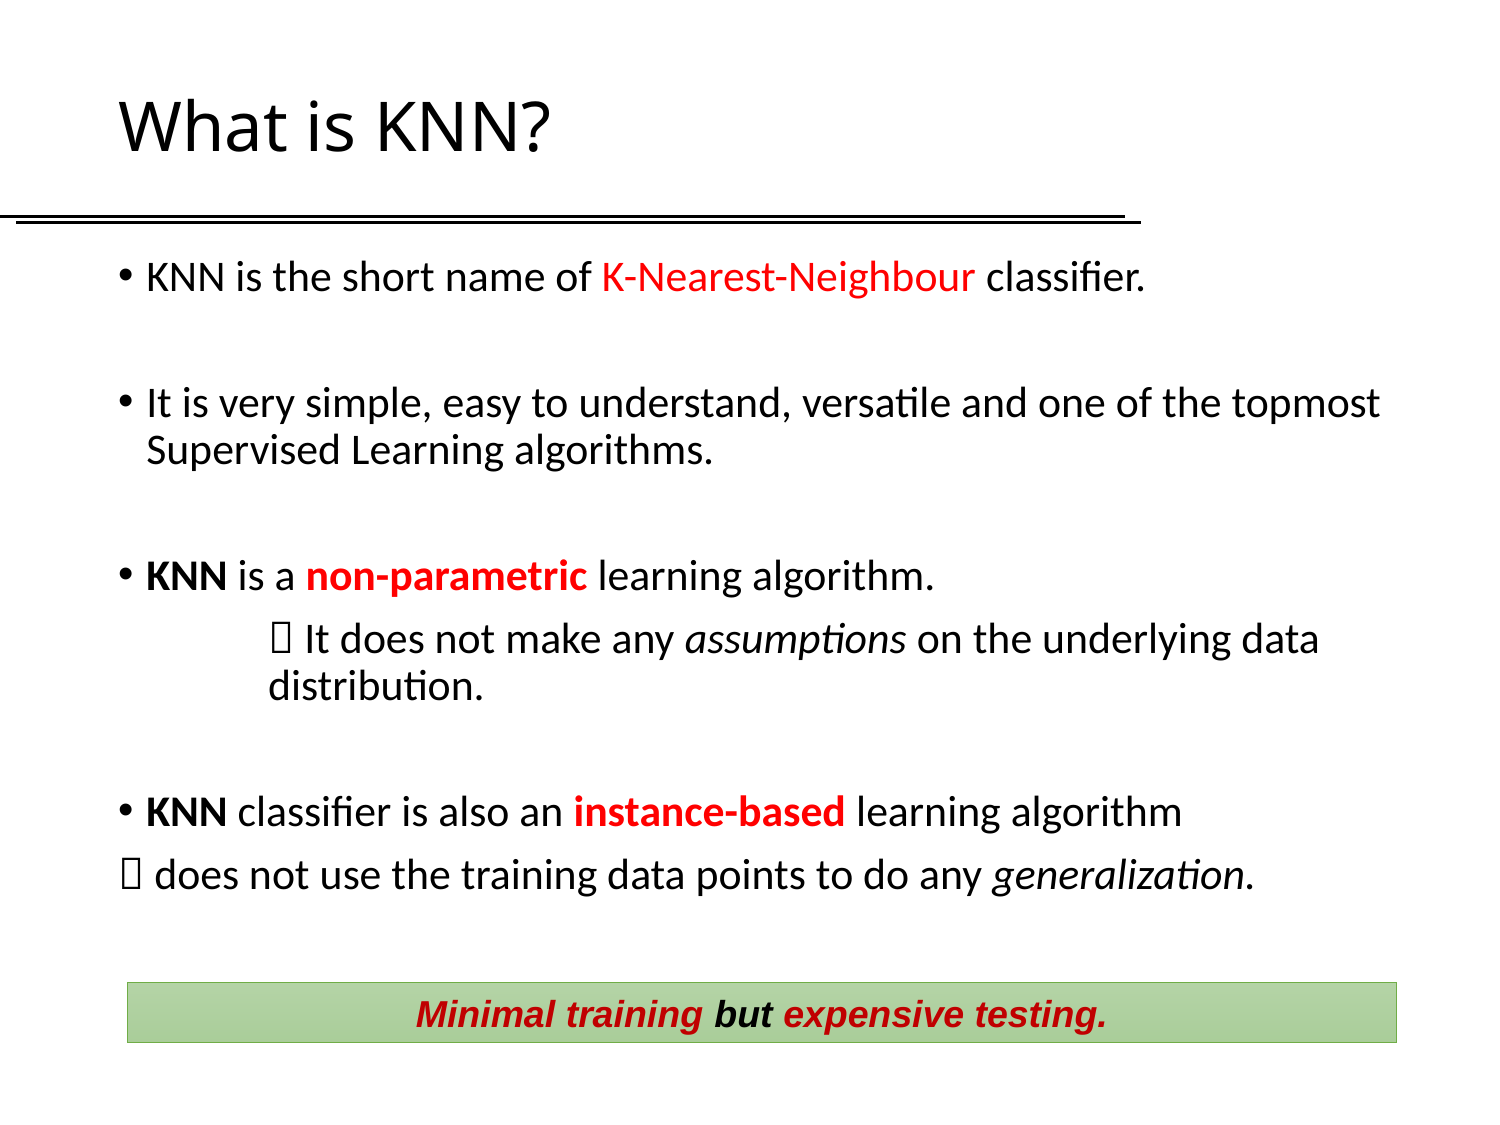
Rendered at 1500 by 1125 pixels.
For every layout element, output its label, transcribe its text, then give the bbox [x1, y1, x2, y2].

title What is KNN? [103, 59, 1397, 199]
list KNN is the short name of K-Nearest-Neighbour classifier. It is very simple, easy to understand, versatile and one of the topmost Supervised Learning algorithms. KNN is a non-parametric learning algorithm.  It does not make any assumptions on the underlying data distribution. KNN classifier is also an instance-based learning algorithm  does not use the training data points to do any generalization. [103, 246, 1397, 1014]
text_box Minimal training but expensive testing. [127, 982, 1397, 1043]
